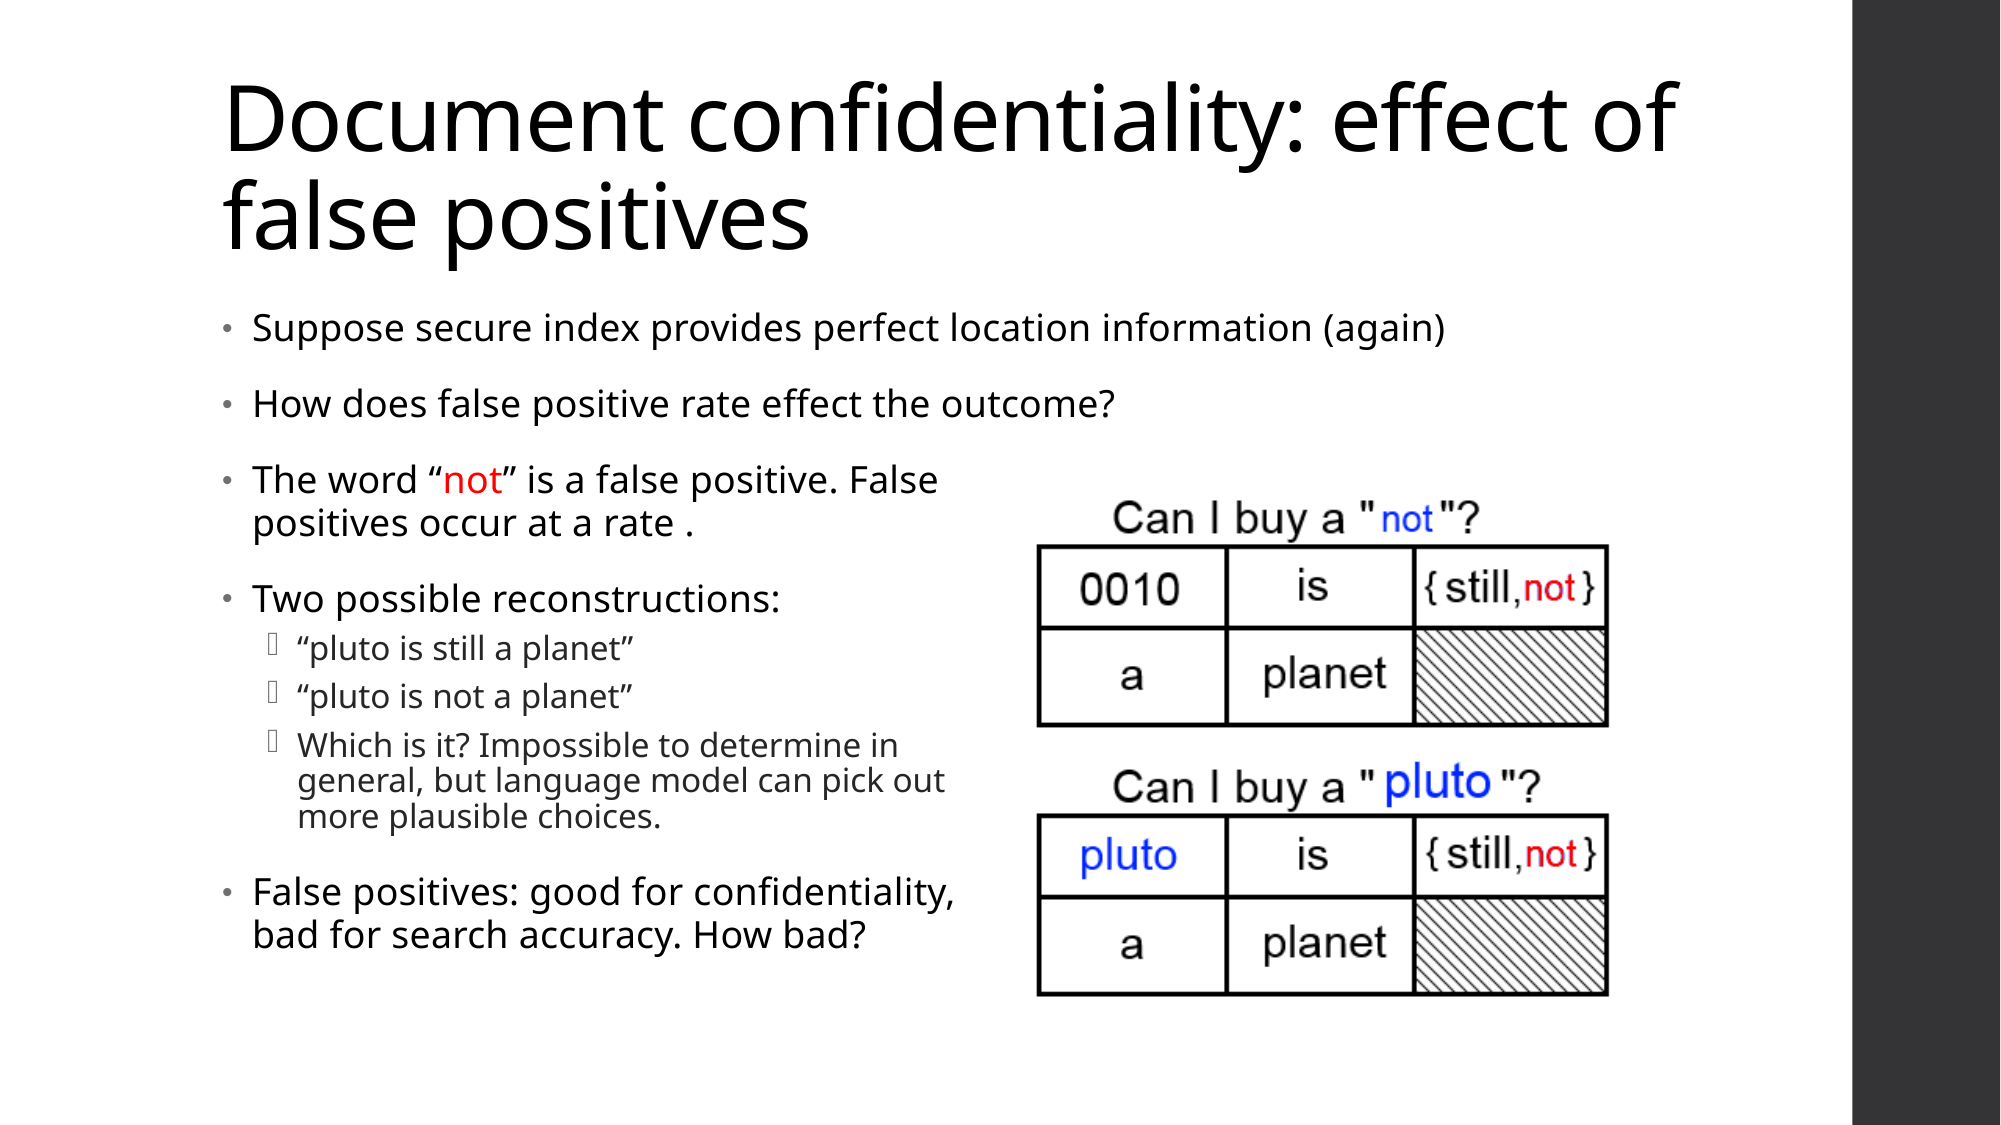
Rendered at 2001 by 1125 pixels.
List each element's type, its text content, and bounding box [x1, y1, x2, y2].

picture [1022, 482, 1618, 1015]
title Document confidentiality: effect of false positives [206, 60, 1797, 278]
